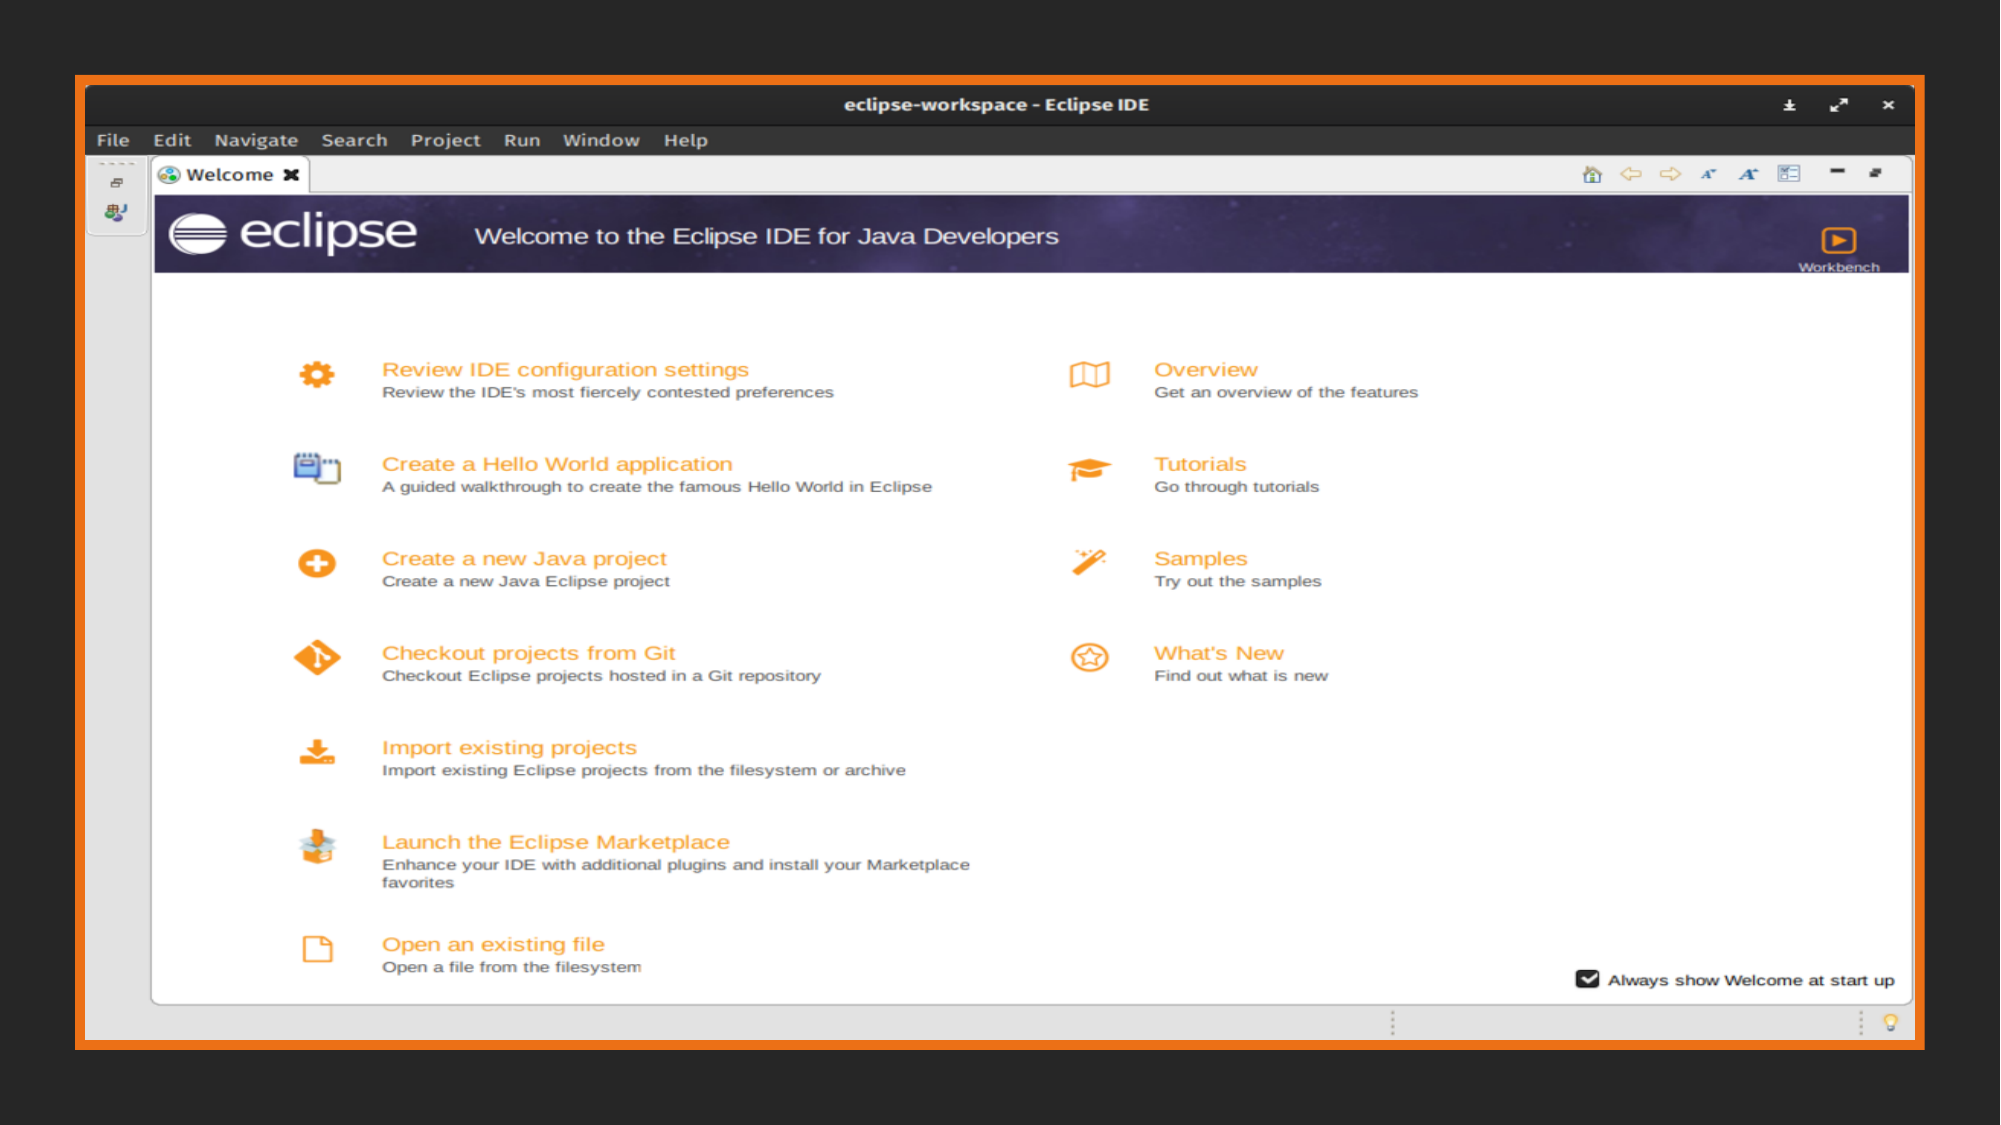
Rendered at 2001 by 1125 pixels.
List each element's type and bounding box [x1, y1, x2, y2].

text_box [0, 0, 2000, 1125]
picture [85, 84, 1915, 1040]
text_box [74, 74, 1926, 1051]
